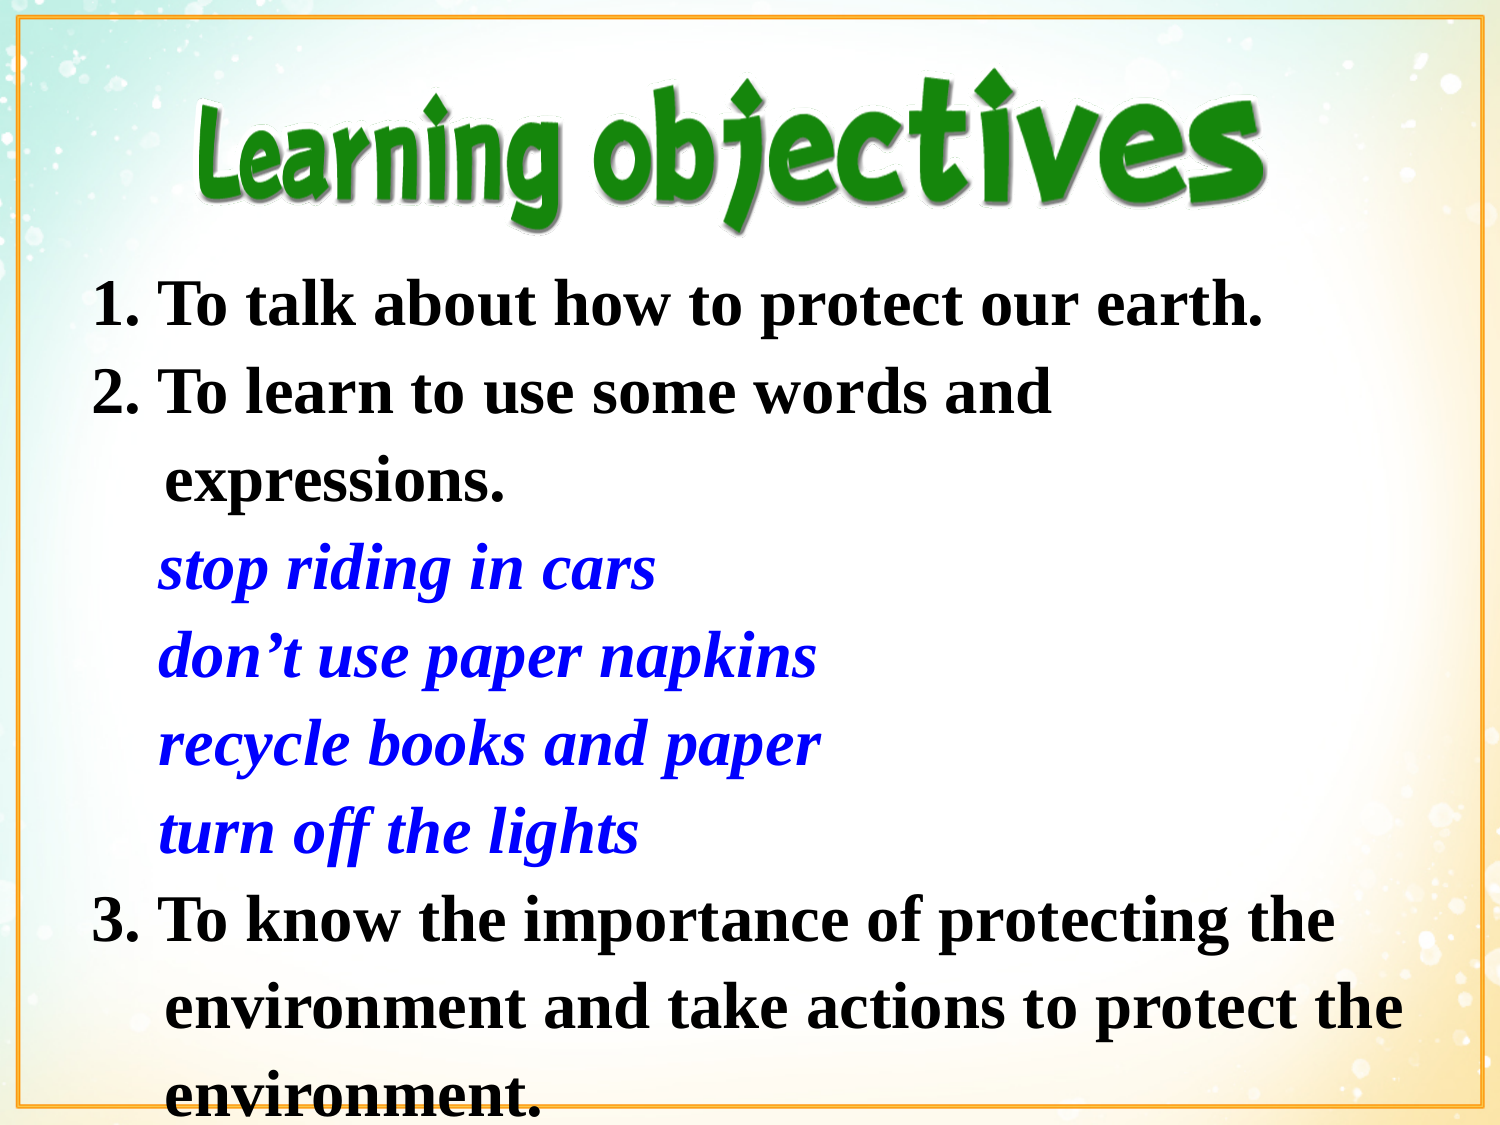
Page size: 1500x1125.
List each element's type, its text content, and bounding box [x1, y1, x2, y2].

picture [0, 0, 1500, 1125]
text_box 1. To talk about how to protect our earth. 2. To learn to use some words and expressions. stop riding in cars don’t use paper napkins recycle books and paper turn off the lights 3. To know the importance of protecting the environment and take actions to protect the environment. [76, 243, 1424, 1125]
